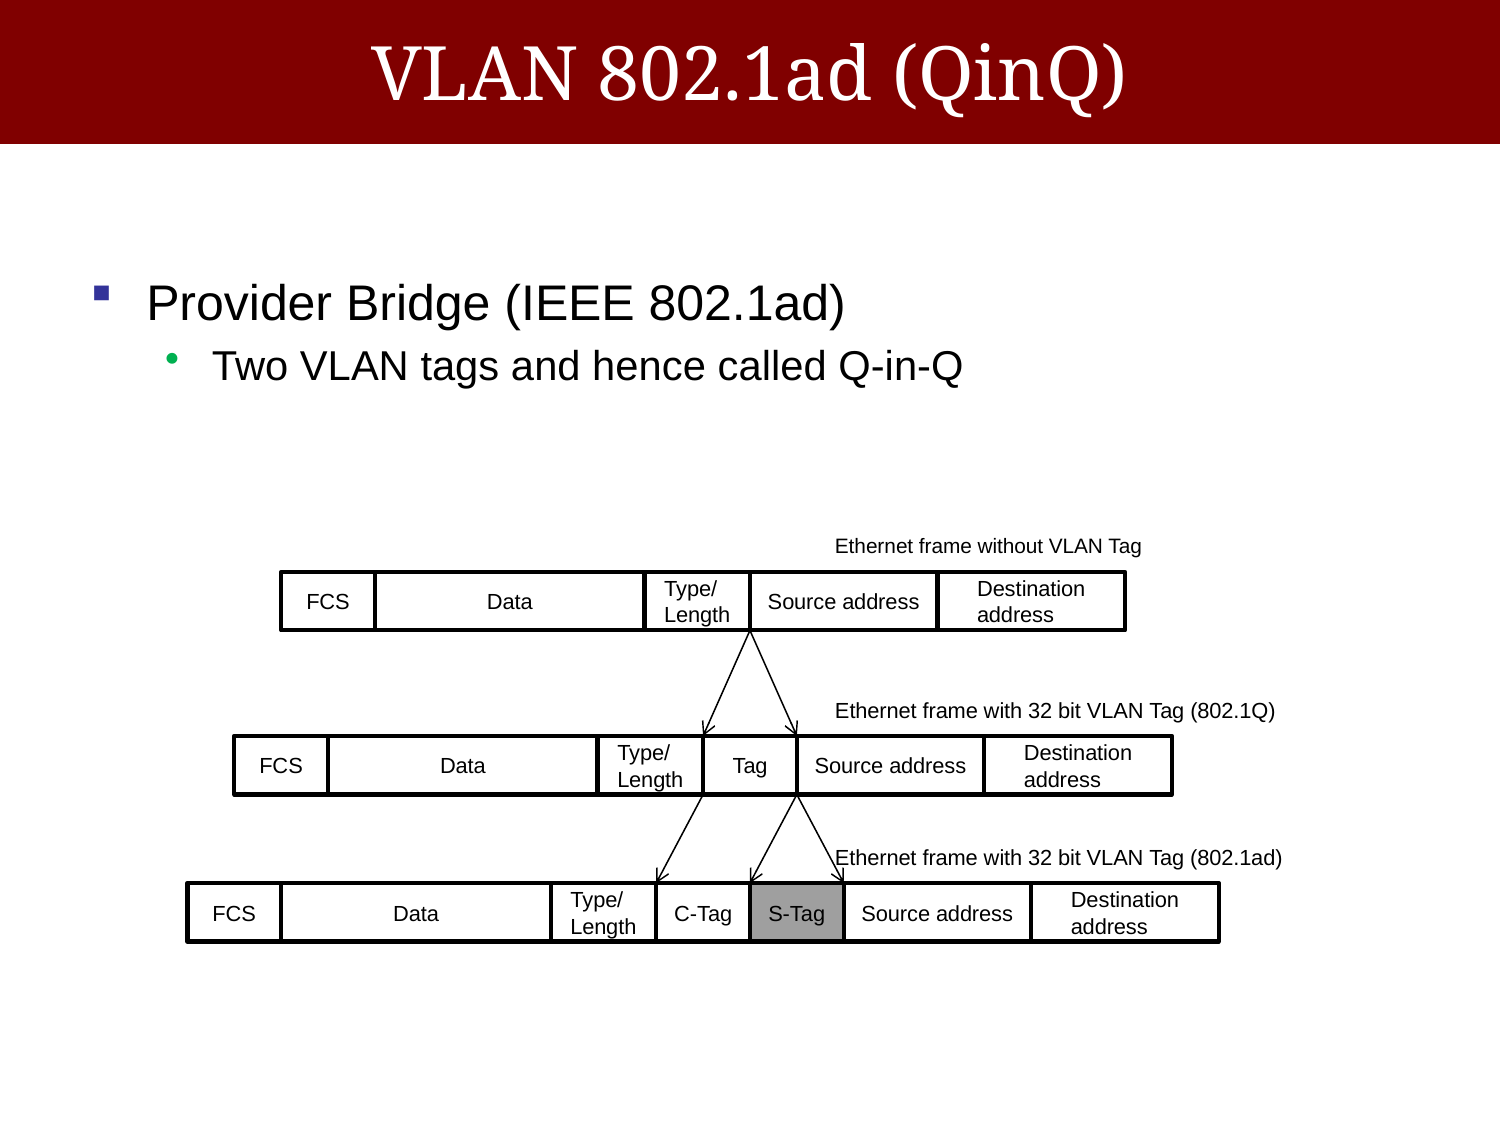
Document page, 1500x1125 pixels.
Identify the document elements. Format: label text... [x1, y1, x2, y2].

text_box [187, 524, 1325, 942]
title VLAN 802.1ad (QinQ) [74, 11, 1426, 131]
text_box Provider Bridge (IEEE 802.1ad) Two VLAN tags and hence called Q-in-Q [74, 262, 1438, 413]
